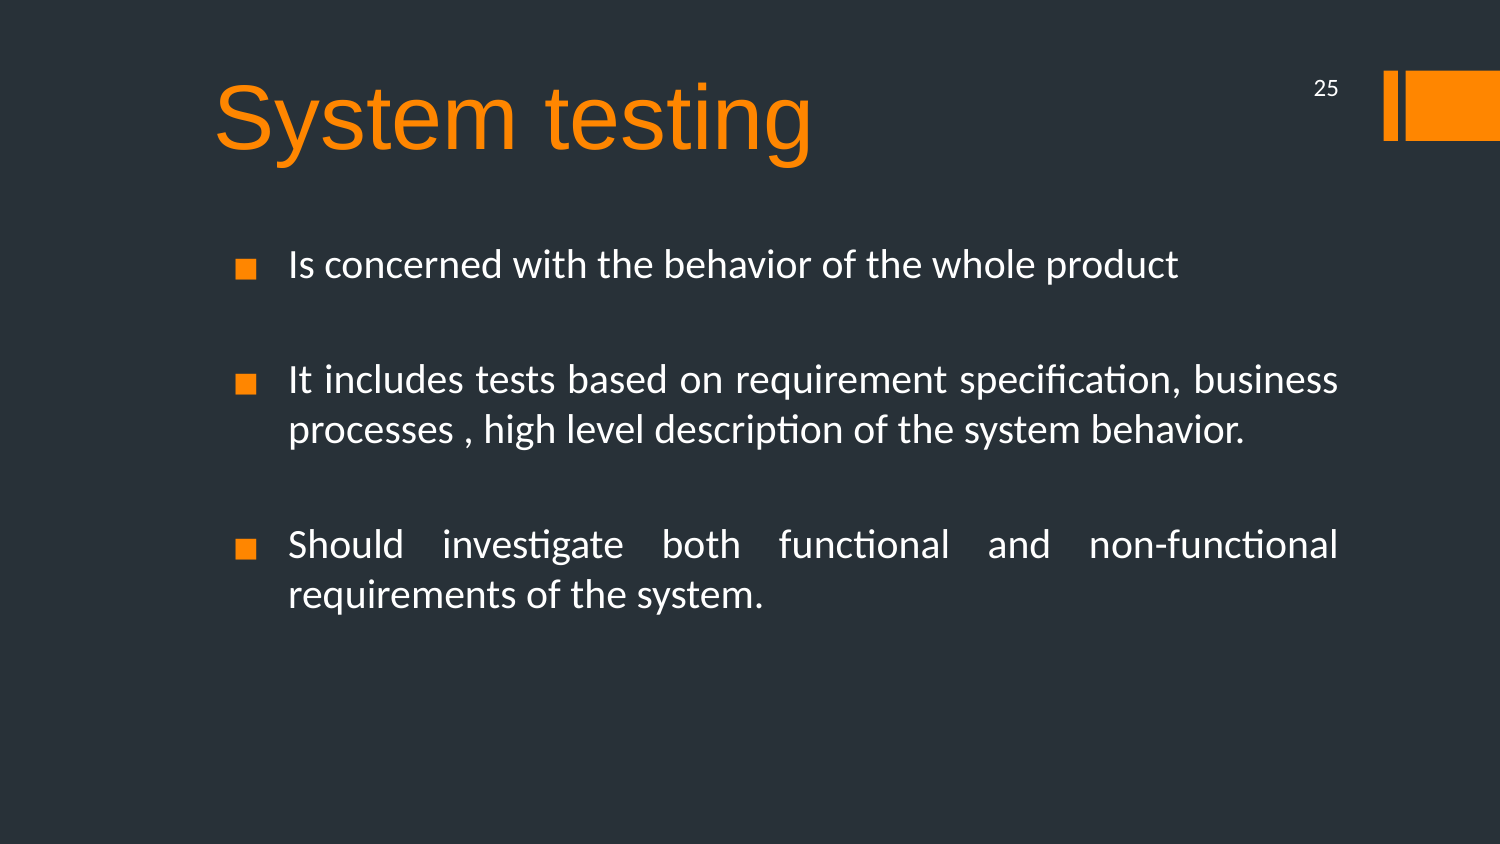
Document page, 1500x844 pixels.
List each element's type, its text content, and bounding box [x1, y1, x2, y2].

slide_number 25 [1199, 67, 1355, 105]
title System testing [198, 33, 899, 176]
list Is concerned with the behavior of the whole product It includes tests based on requirement specification, business processes , high level description of the system behavior. Should investigate both functional and non-functional requirements of the system. [198, 229, 1355, 792]
